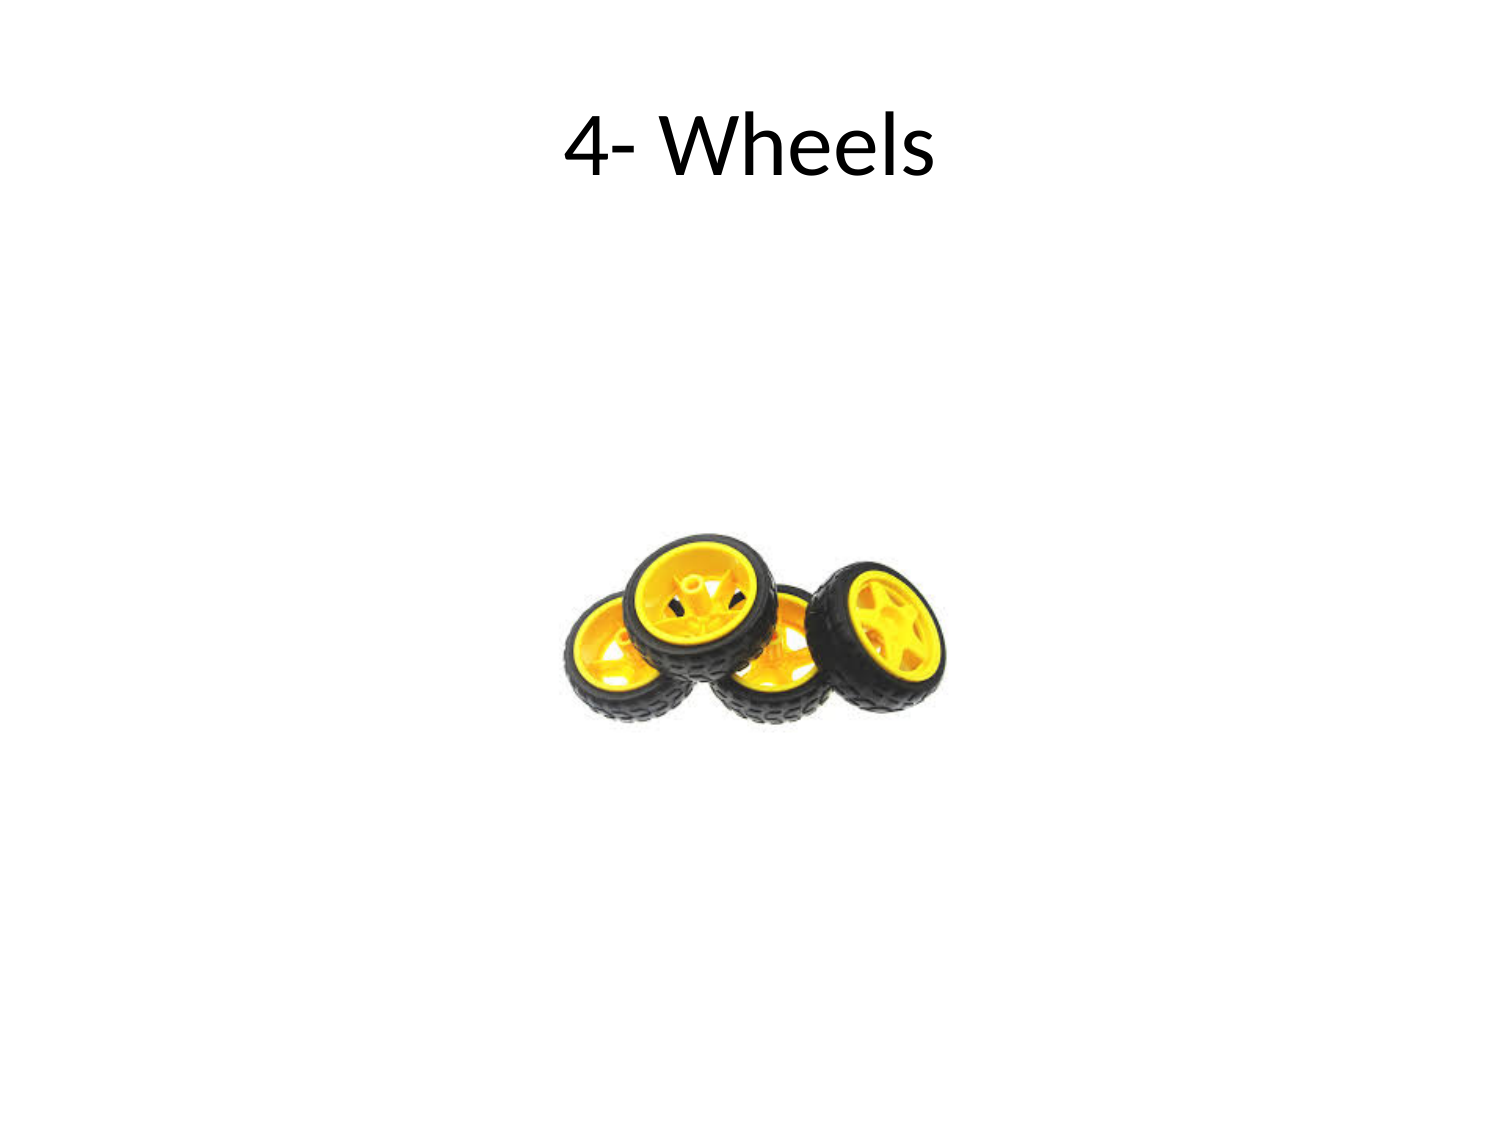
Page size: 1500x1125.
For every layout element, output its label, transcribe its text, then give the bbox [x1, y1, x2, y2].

title 4- Wheels [75, 45, 1425, 233]
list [547, 481, 953, 786]
